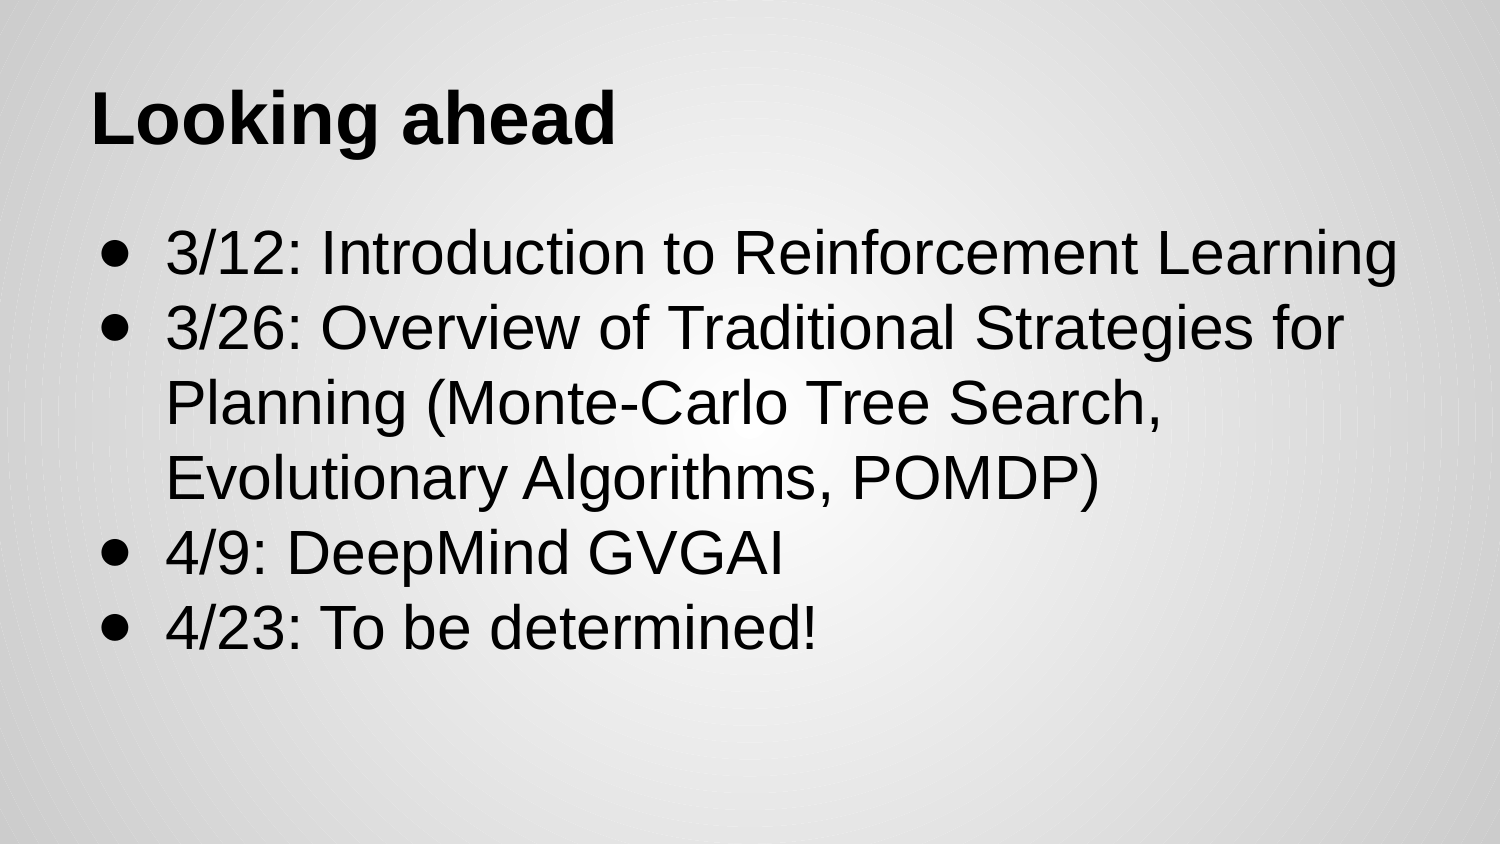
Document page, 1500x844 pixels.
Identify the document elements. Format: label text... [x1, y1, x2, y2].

title Looking ahead [75, 33, 1425, 175]
list 3/12: Introduction to Reinforcement Learning 3/26: Overview of Traditional Strategies for Planning (Monte-Carlo Tree Search, Evolutionary Algorithms, POMDP) 4/9: DeepMind GVGAI 4/23: To be determined! [75, 196, 1425, 808]
